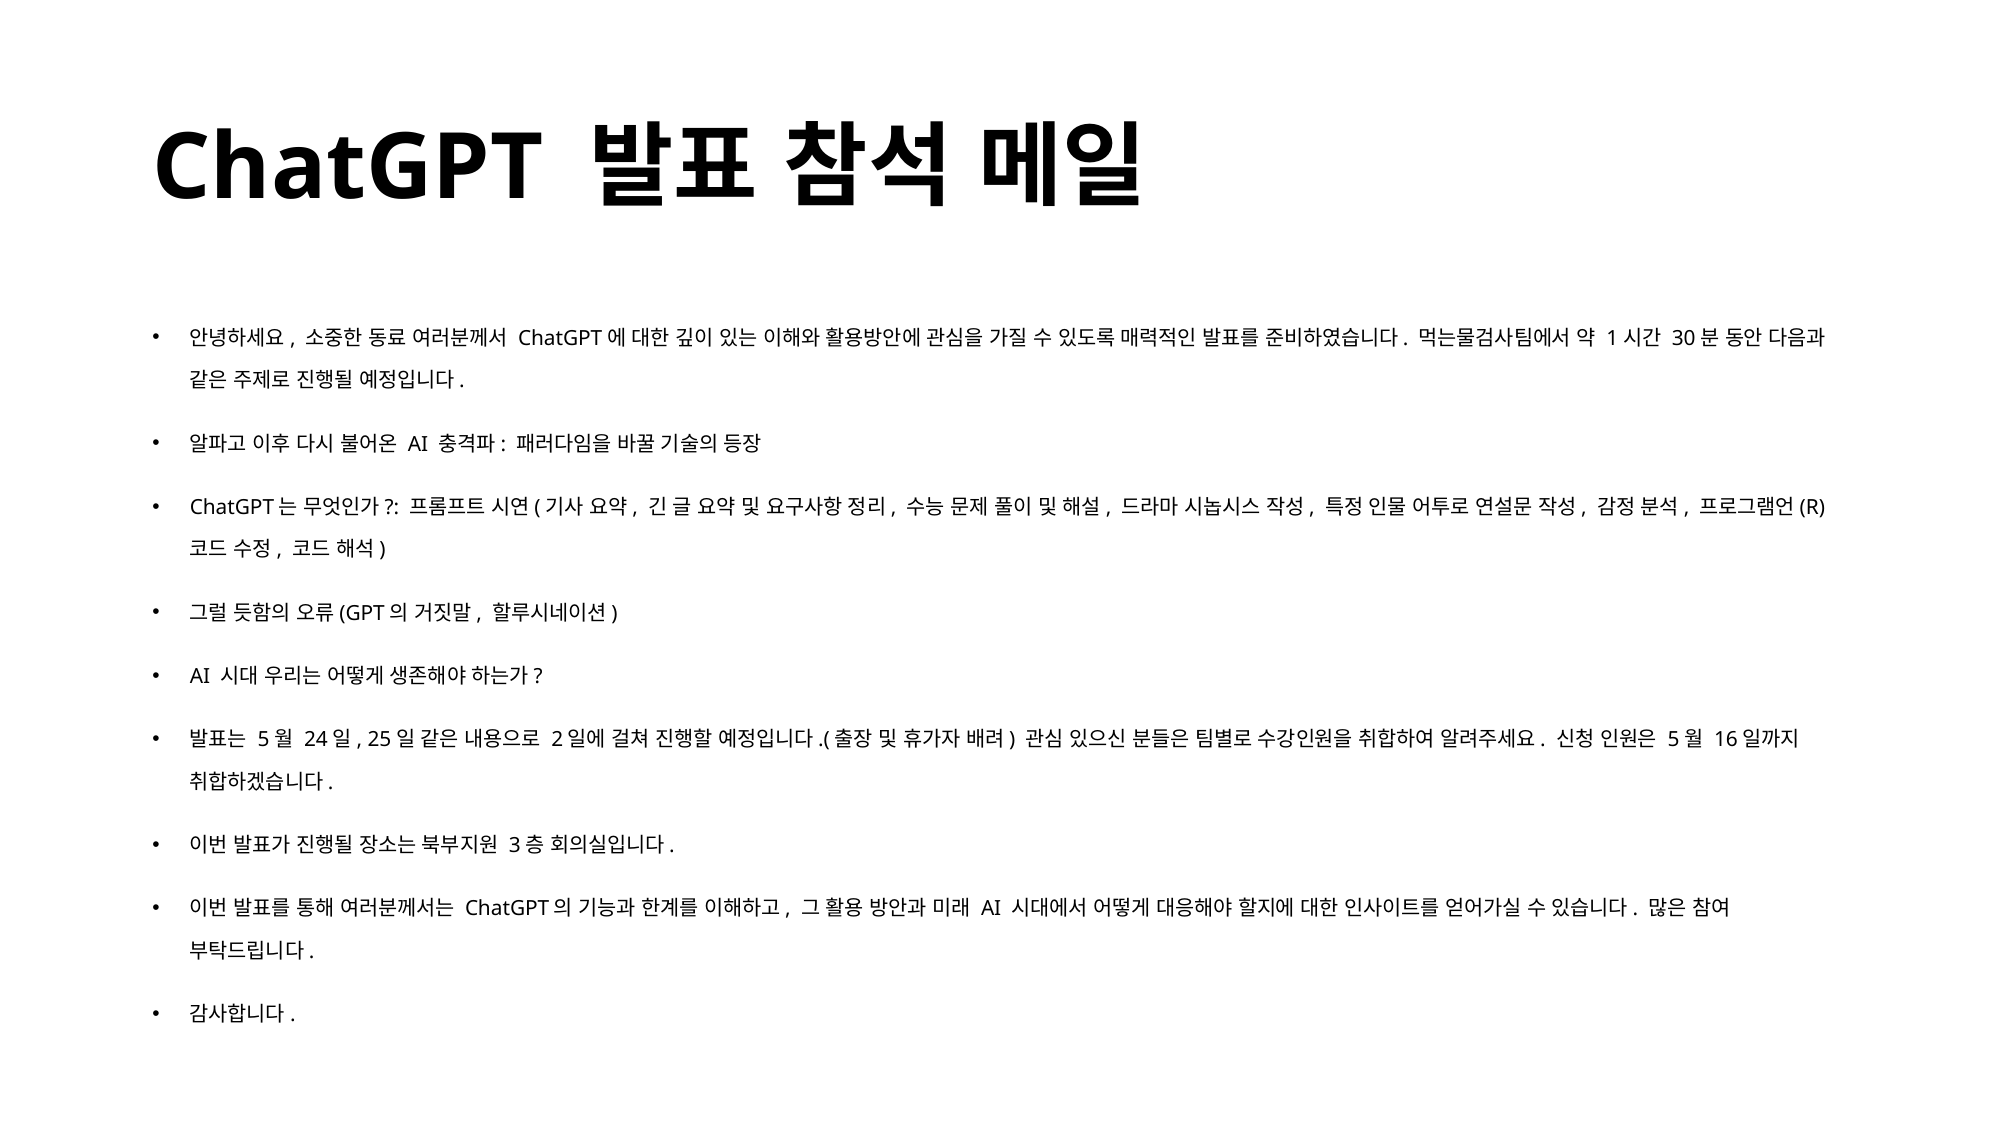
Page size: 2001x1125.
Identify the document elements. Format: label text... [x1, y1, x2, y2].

title ChatGPT 발표 참석 메일 [137, 59, 1863, 278]
list 안녕하세요, 소중한 동료 여러분께서 ChatGPT에 대한 깊이 있는 이해와 활용방안에 관심을 가질 수 있도록 매력적인 발표를 준비하였습니다. 먹는물검사팀에서 약 1시간 30분 동안 다음과 같은 주제로 진행될 예정입니다. 알파고 이후 다시 불어온 AI 충격파: 패러다임을 바꿀 기술의 등장 ChatGPT는 무엇인가?: 프롬프트 시연(기사 요약, 긴 글 요약 및 요구사항 정리, 수능 문제 풀이 및 해설, 드라마 시놉시스 작성, 특정 인물 어투로 연설문 작성, 감정 분석, 프로그램언(R) 코드 수정, 코드 해석) 그럴 듯함의 오류(GPT의 거짓말, 할루시네이션) AI 시대 우리는 어떻게 생존해야 하는가? 발표는 5월 24일, 25일 같은 내용으로 2일에 걸쳐 진행할 예정입니다.(출장 및 휴가자 배려) 관심 있으신 분들은 팀별로 수강인원을 취합하여 알려주세요. 신청 인원은 5월 16일까지 취합하겠습니다. 이번 발표가 진행될 장소는 북부지원 3층 회의실입니다. 이번 발표를 통해 여러분께서는 ChatGPT의 기능과 한계를 이해하고, 그 활용 방안과 미래 AI 시대에서 어떻게 대응해야 할지에 대한 인사이트를 얻어가실 수 있습니다. 많은 참여 부탁드립니다. 감사합니다. [137, 299, 1863, 1014]
